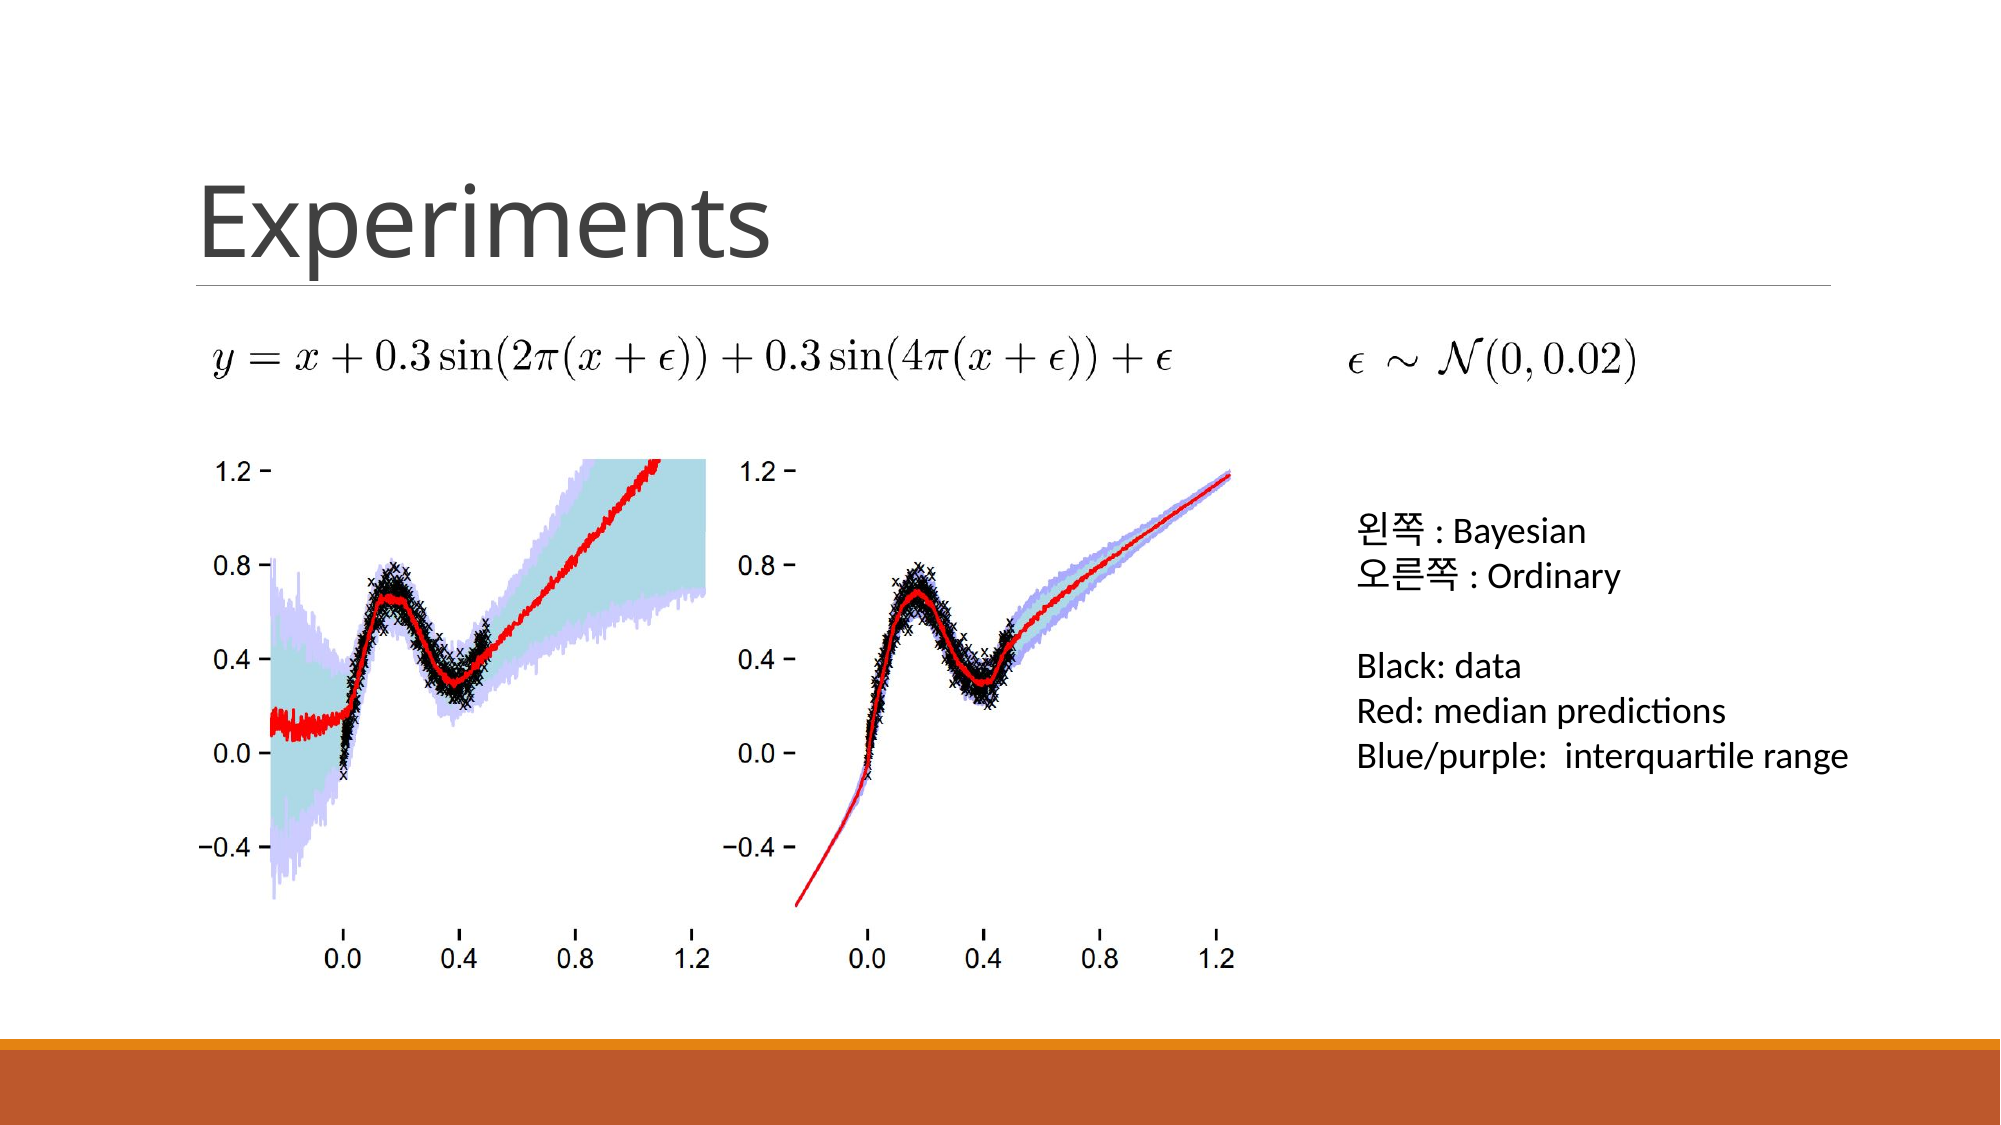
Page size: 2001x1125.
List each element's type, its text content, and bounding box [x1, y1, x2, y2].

title Experiments [180, 47, 1830, 285]
text_box 왼쪽: Bayesian 오른쪽: Ordinary Black: data Red: median predictions Blue/purple: interquartile range [1341, 499, 1865, 829]
picture [199, 331, 1192, 399]
picture [1338, 331, 1641, 391]
picture [199, 423, 1269, 990]
